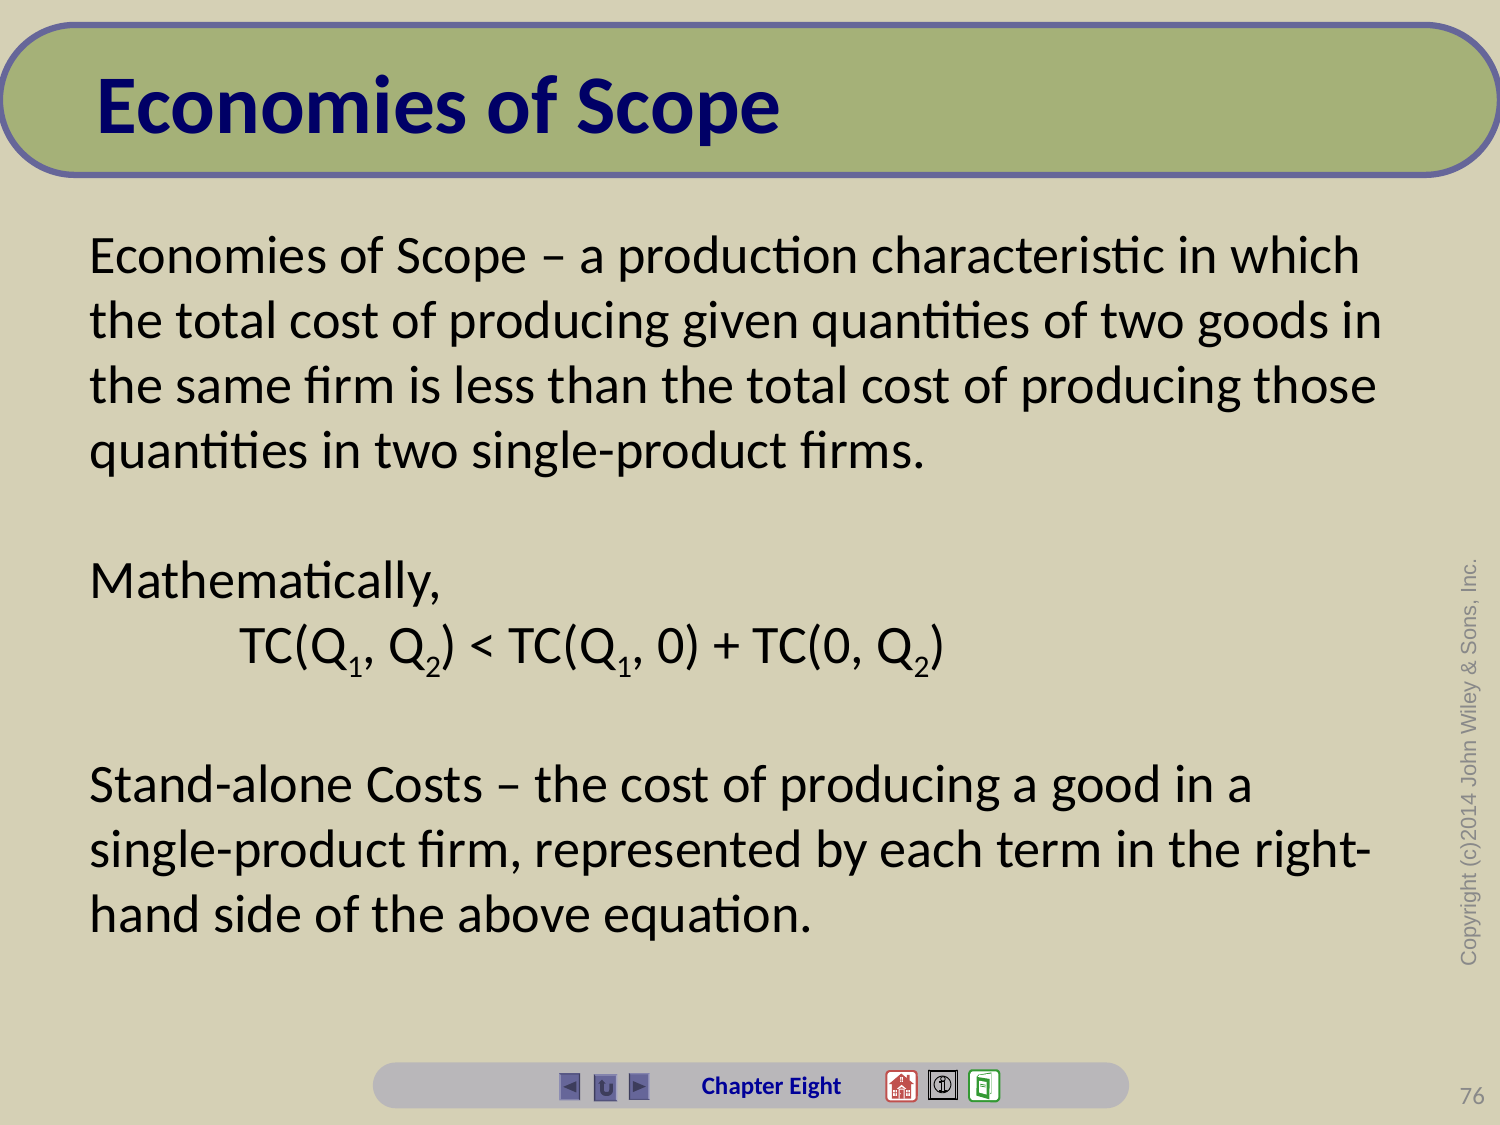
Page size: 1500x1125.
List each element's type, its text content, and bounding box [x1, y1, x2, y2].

text_box Economies of Scope – a production characteristic in which the total cost of producing given quantities of two goods in the same firm is less than the total cost of producing those quantities in two single-product firms. Mathematically, TC(Q1, Q2) < TC(Q1, 0) + TC(0, Q2) Stand-alone Costs – the cost of producing a good in a single-product firm, represented by each term in the right-hand side of the above equation. [75, 212, 1400, 1016]
picture [928, 1069, 958, 1101]
picture [628, 1072, 652, 1102]
footer Copyright (c)2014 John Wiley & Sons, Inc. [1437, 525, 1498, 1000]
text_box Chapter Eight [687, 1062, 857, 1108]
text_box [967, 1068, 1001, 1103]
picture [592, 1073, 618, 1103]
text_box Economies of Scope [0, 24, 1500, 175]
text_box [372, 1062, 1130, 1109]
picture [557, 1072, 581, 1101]
slide_number 76 [1149, 1065, 1500, 1125]
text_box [885, 1069, 919, 1103]
